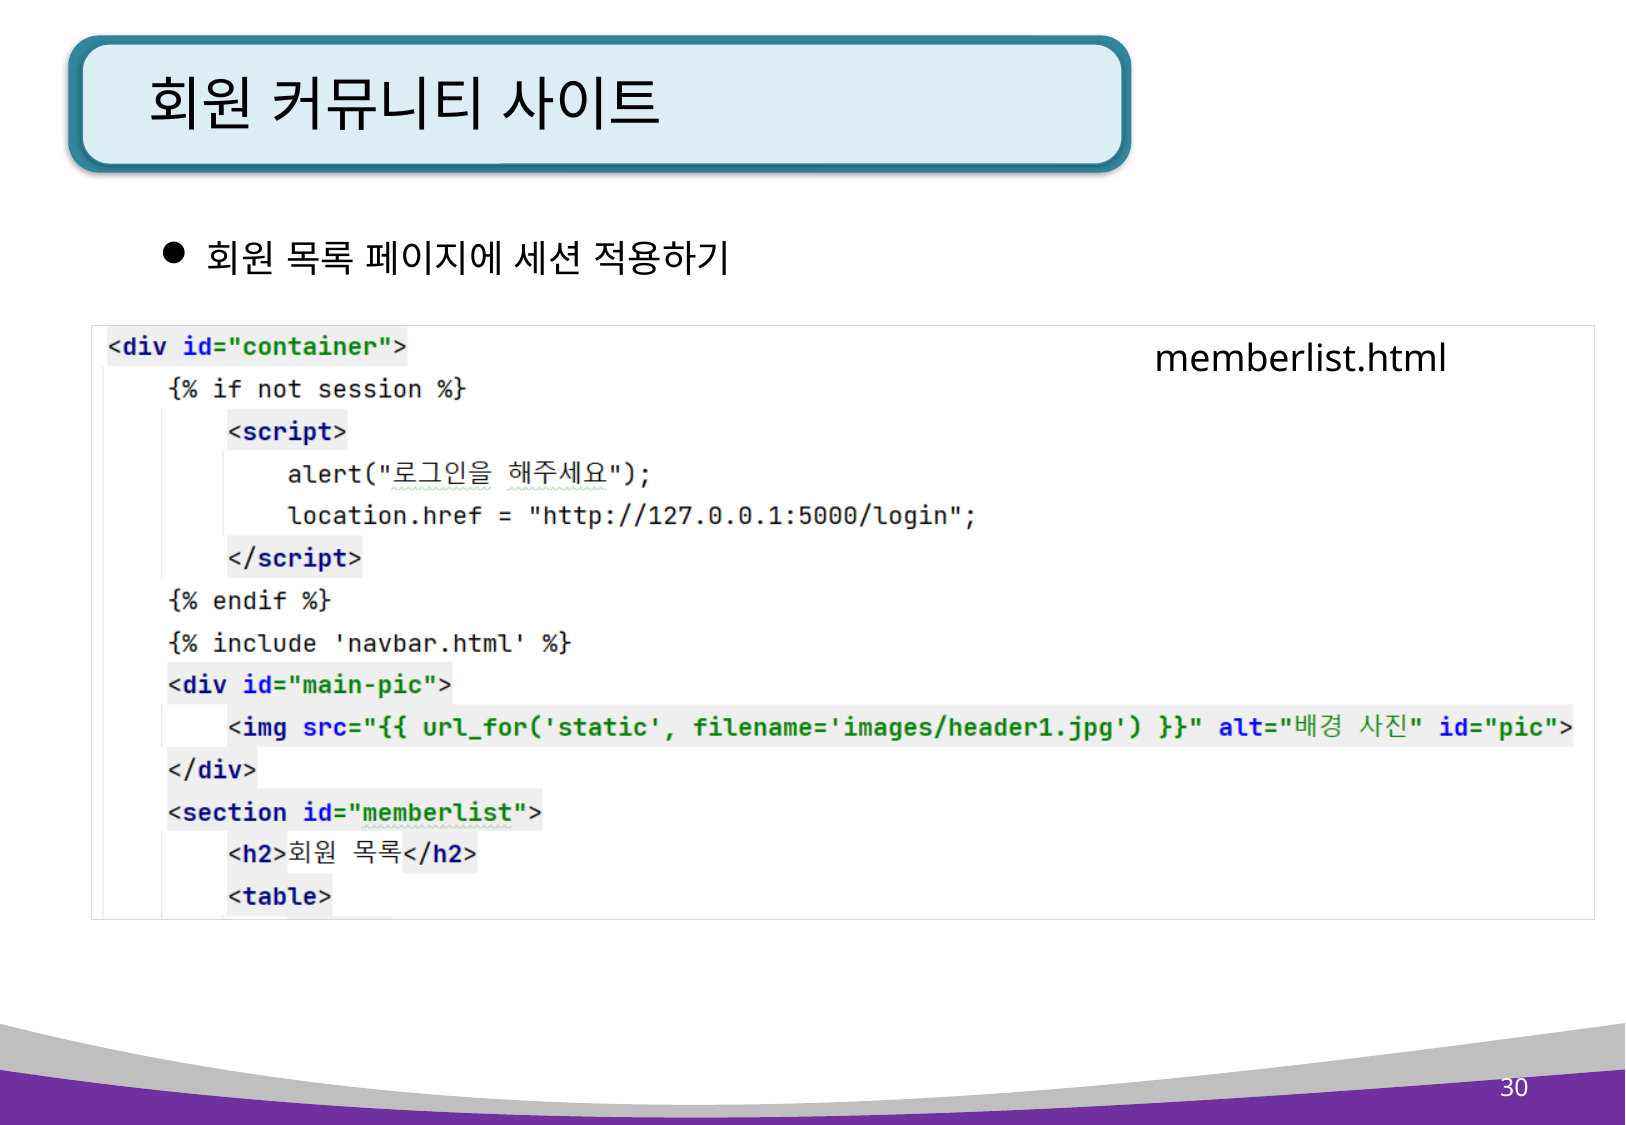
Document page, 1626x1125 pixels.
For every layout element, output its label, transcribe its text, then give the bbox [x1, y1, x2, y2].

slide_number 30 [1452, 1058, 1544, 1119]
title 회원 커뮤니티 사이트 [103, 32, 1121, 173]
text_box 회원 목록 페이지에 세션 적용하기 [145, 227, 1079, 287]
picture [91, 325, 1595, 920]
